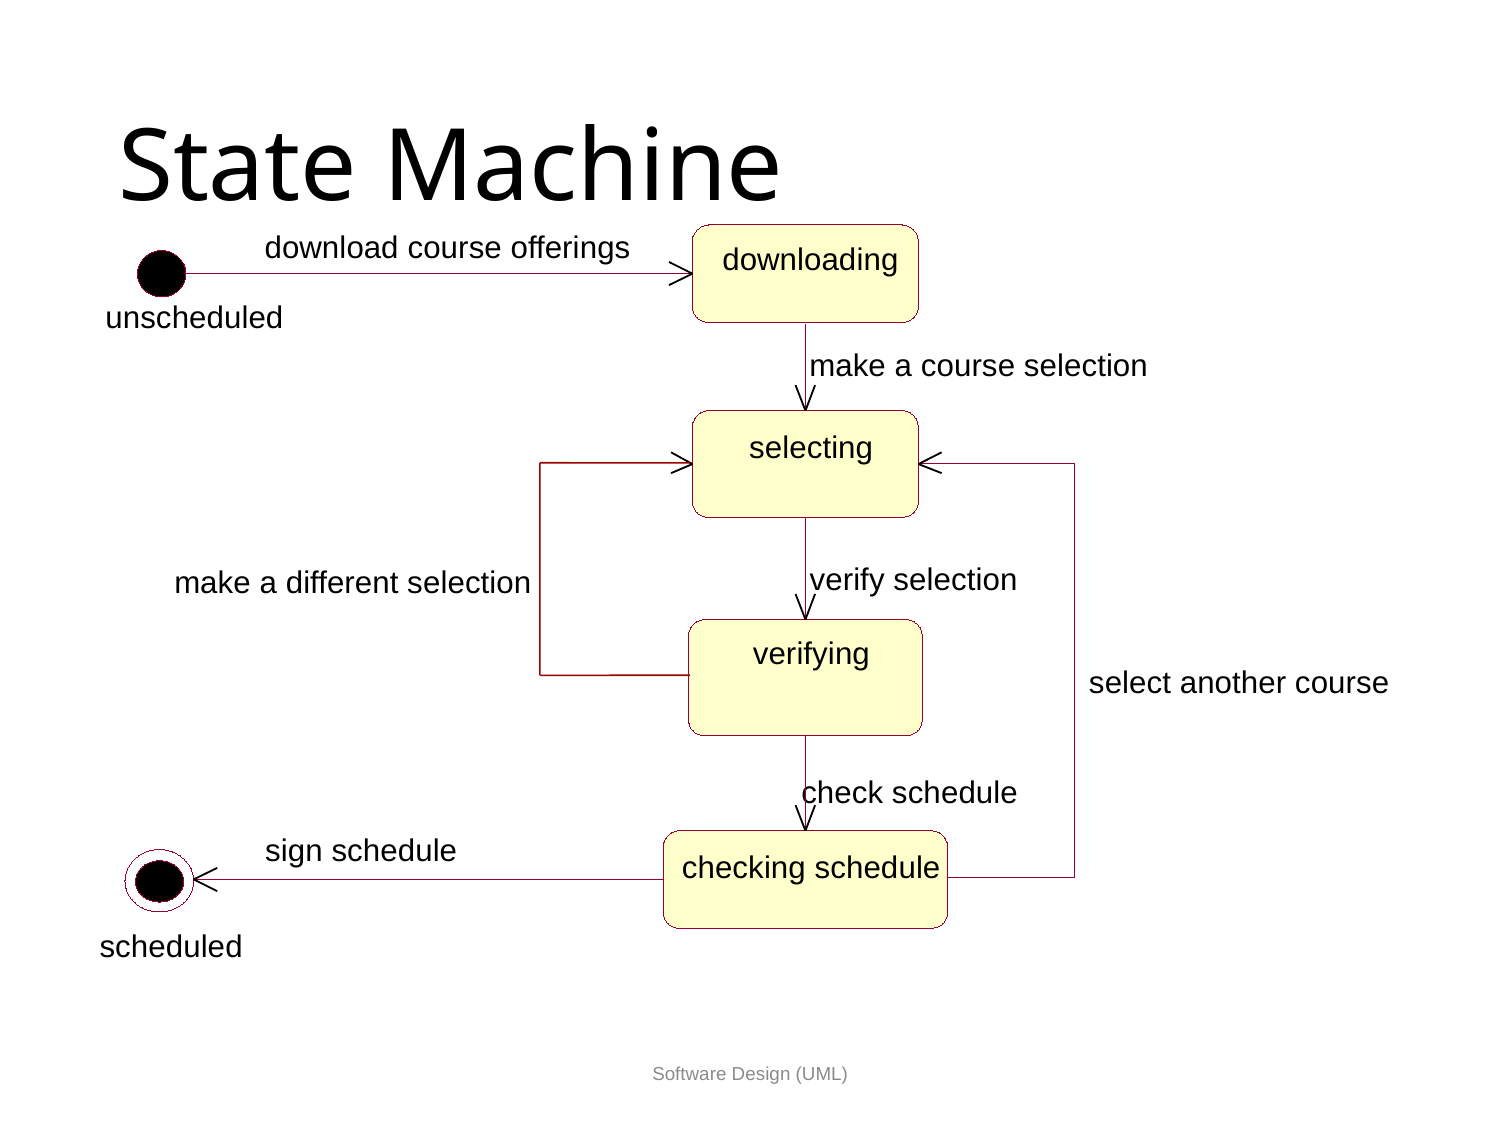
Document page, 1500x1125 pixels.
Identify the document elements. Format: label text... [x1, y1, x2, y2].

title State Machine [103, 59, 1397, 278]
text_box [99, 224, 1389, 964]
footer Software Design (UML) [496, 1042, 1004, 1103]
